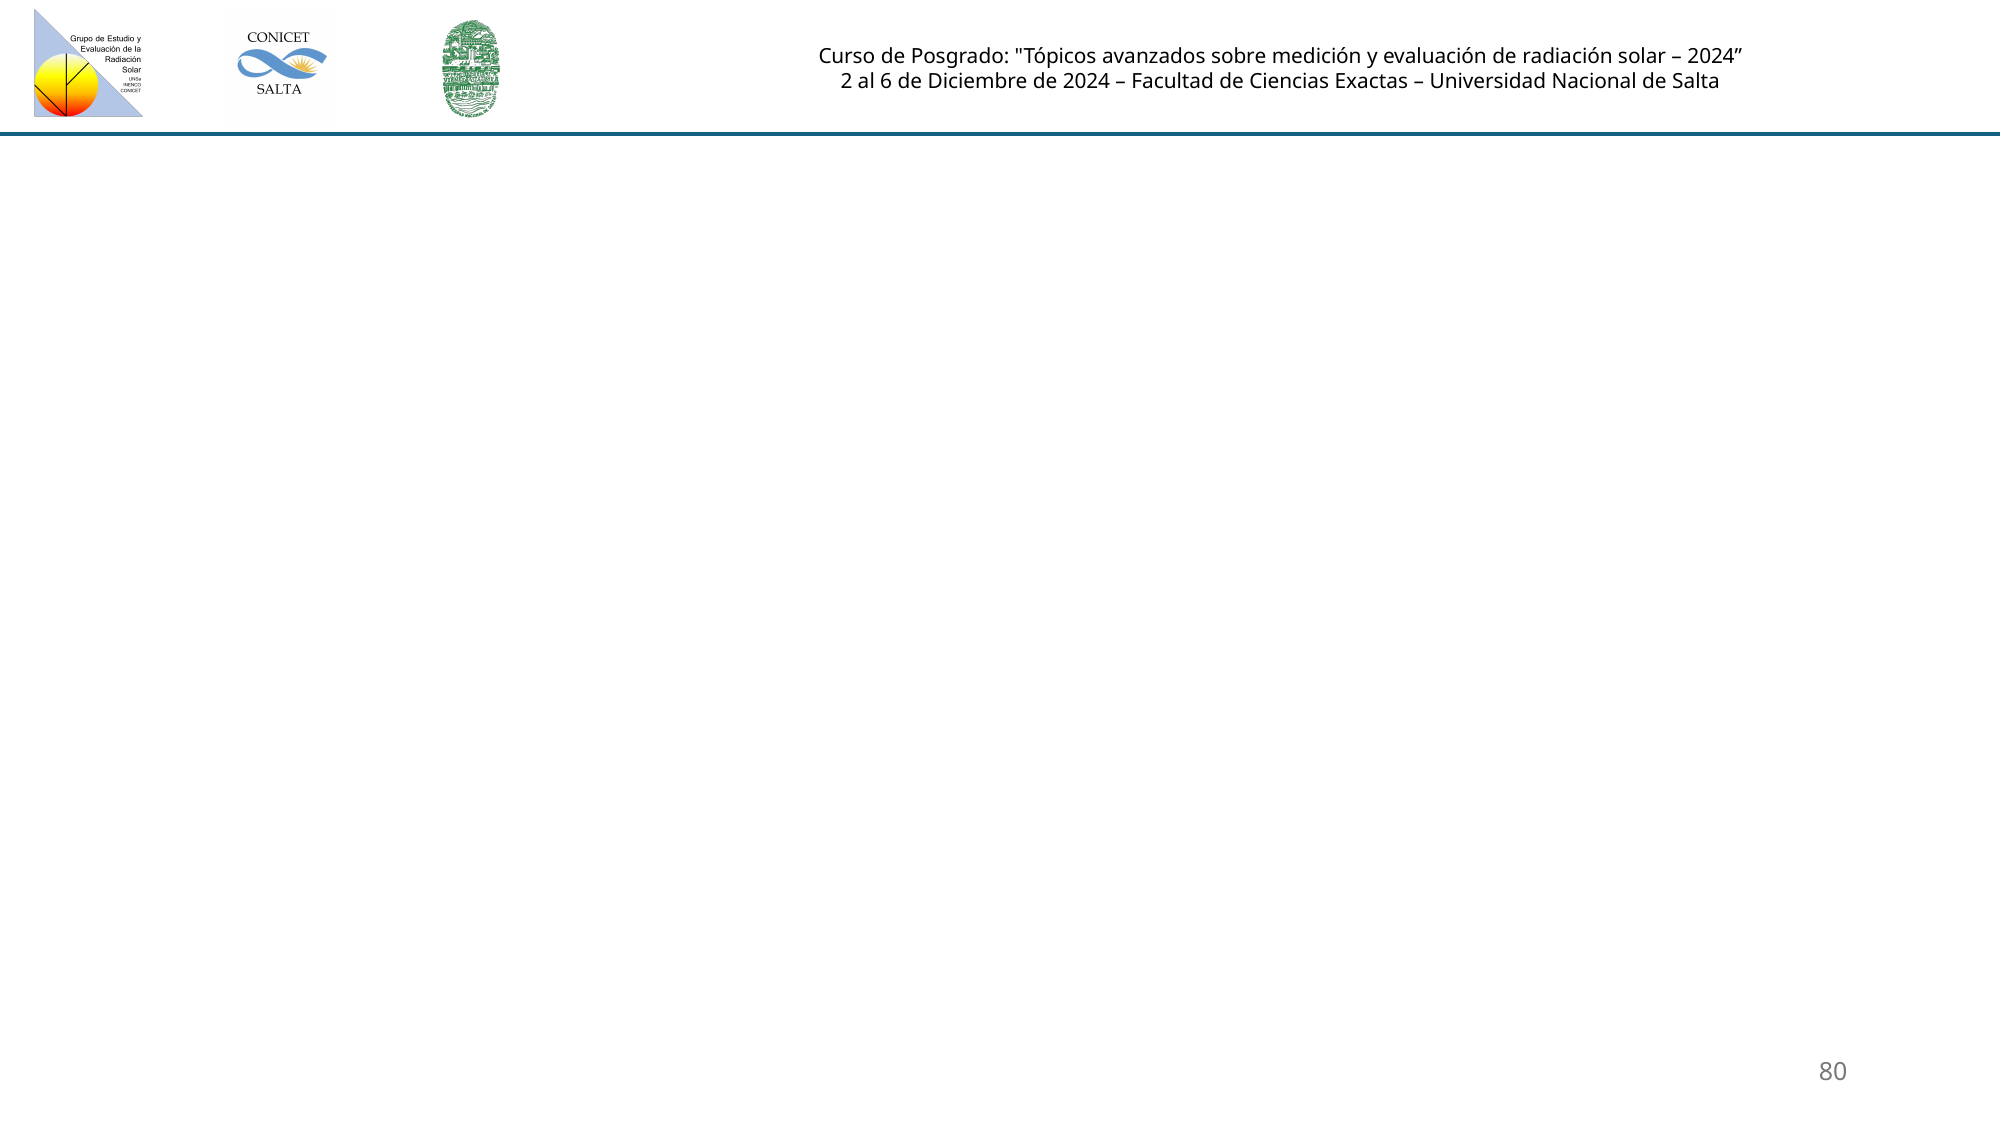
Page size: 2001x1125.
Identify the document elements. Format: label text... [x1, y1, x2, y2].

slide_number 80 [1412, 1042, 1863, 1103]
picture [224, 11, 340, 127]
picture [414, 10, 530, 126]
text_box Curso de Posgrado: "Tópicos avanzados sobre medición y evaluación de radiación solar – 2024” 2 al 6 de Diciembre de 2024 – Facultad de Ciencias Exactas – Universidad Nacional de Salta [728, 35, 1833, 101]
picture [33, 8, 149, 118]
